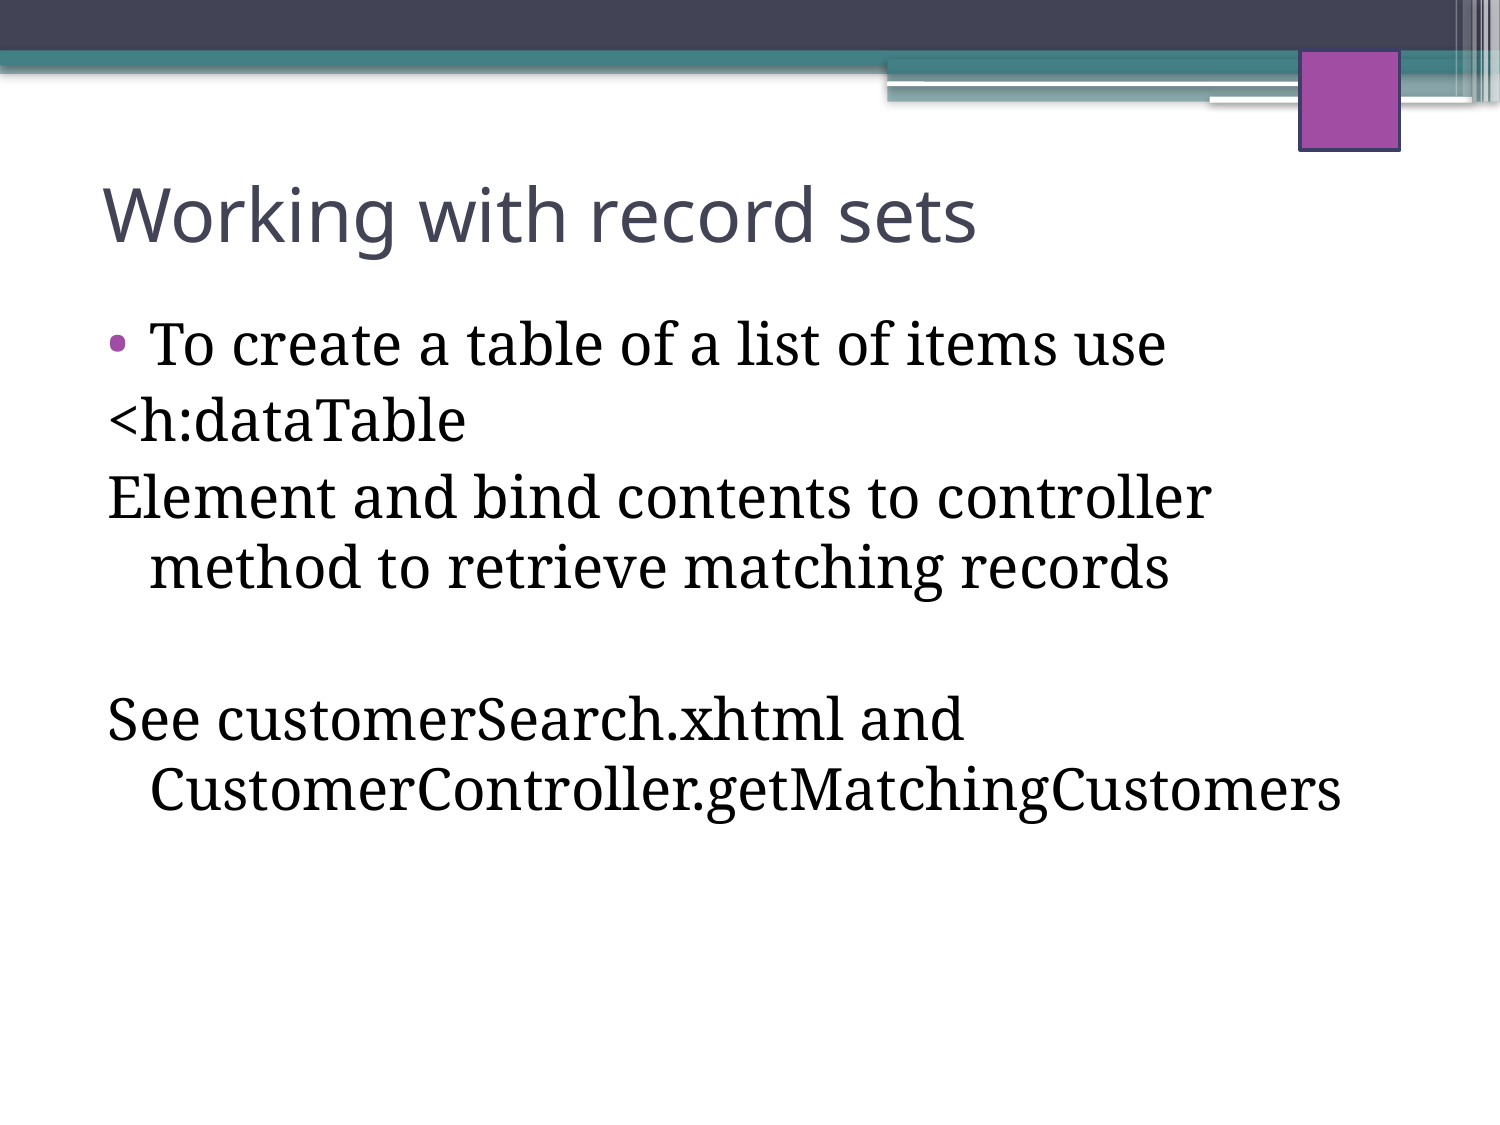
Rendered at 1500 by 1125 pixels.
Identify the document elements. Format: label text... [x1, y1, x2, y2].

title Working with record sets [87, 125, 1438, 300]
text_box [1298, 48, 1401, 152]
list To create a table of a list of items use <h:dataTable Element and bind contents to controller method to retrieve matching records See customerSearch.xhtml and CustomerController.getMatchingCustomers [75, 299, 1425, 1079]
